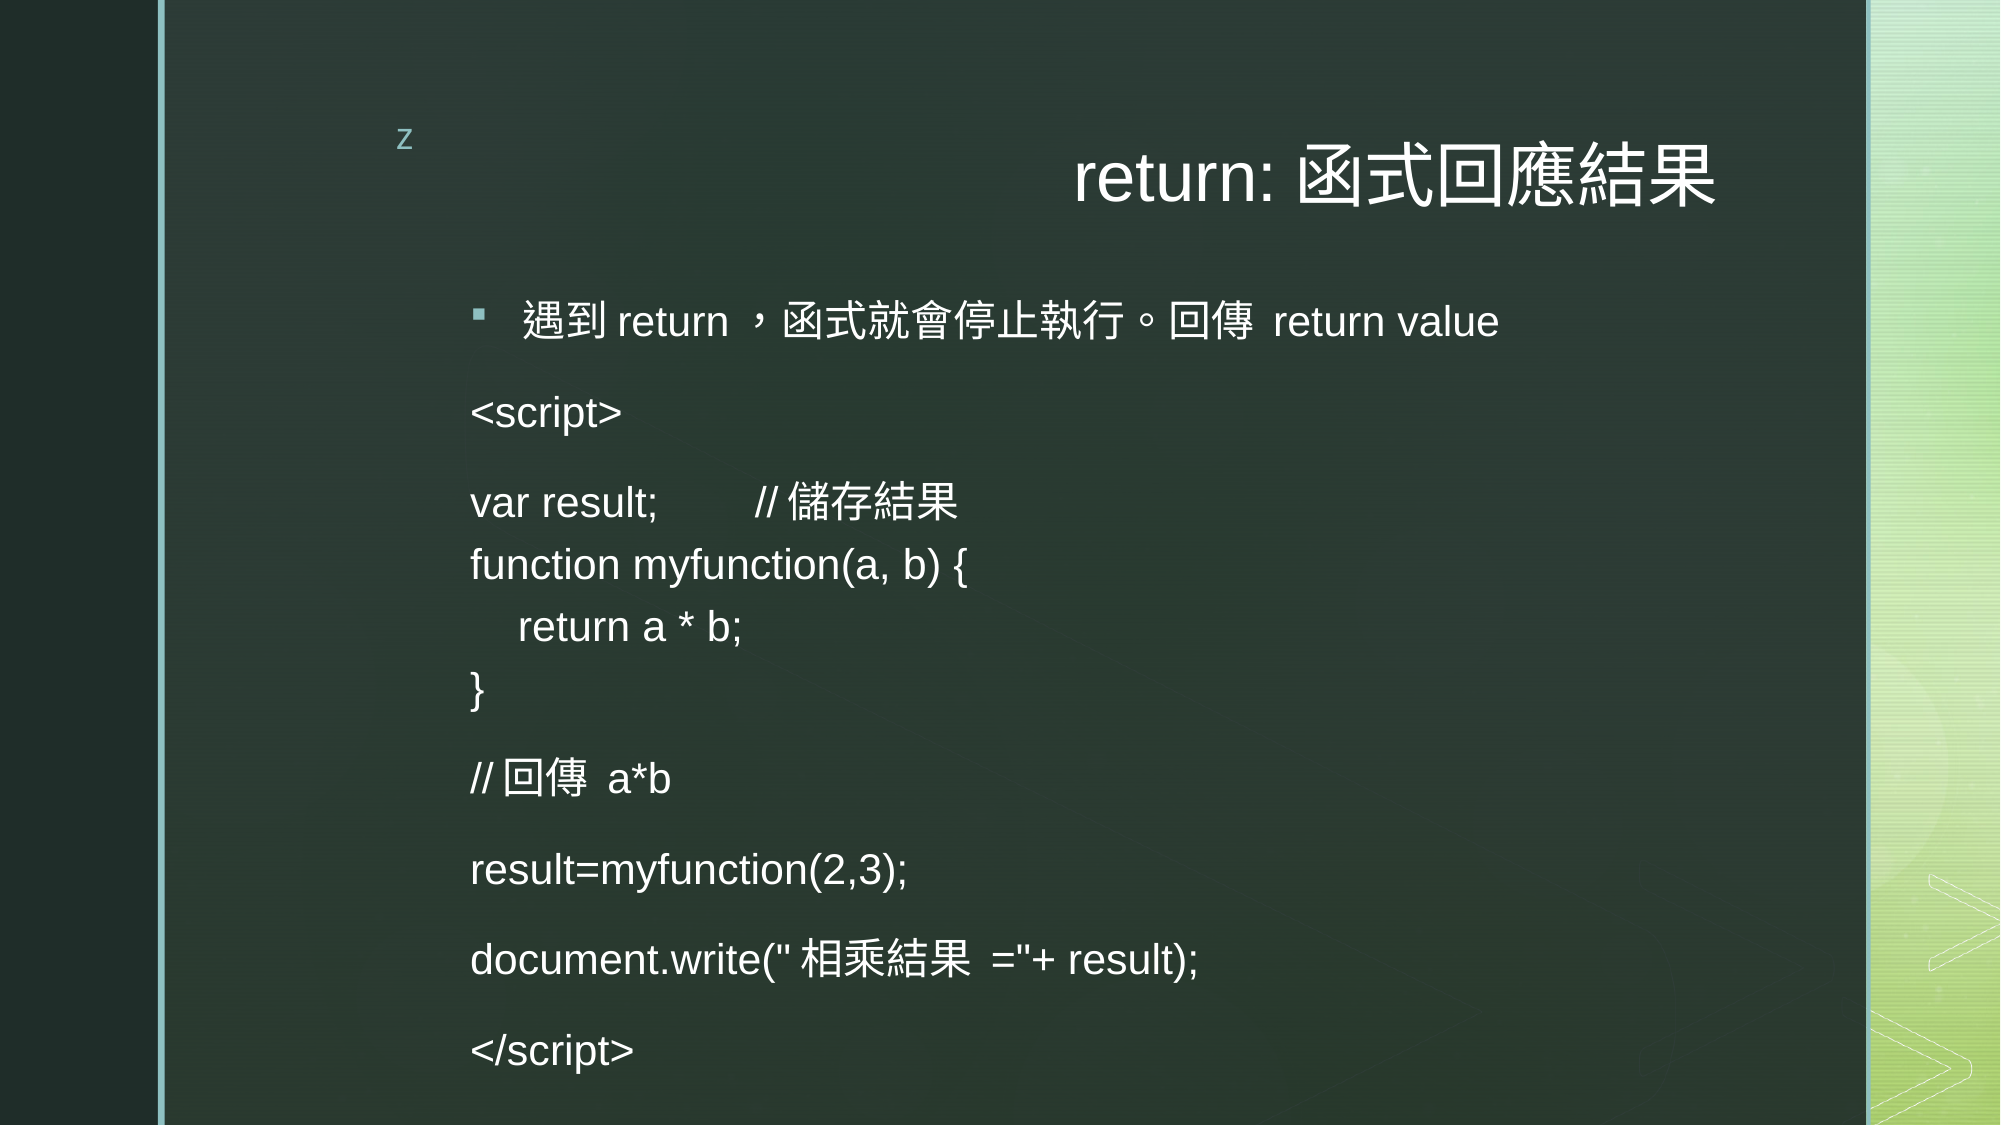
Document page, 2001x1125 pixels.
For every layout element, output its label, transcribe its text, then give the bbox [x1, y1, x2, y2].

title return:函式回應結果 [428, 132, 1734, 310]
picture [1871, 0, 2001, 1125]
list 遇到return，函式就會停止執行。回傳 return value <script> var result; //儲存結果 function myfunction(a, b) { return a * b; } //回傳 a*b result=myfunction(2,3); document.write("相乘結果 ="+ result); </script> [454, 273, 1734, 1084]
